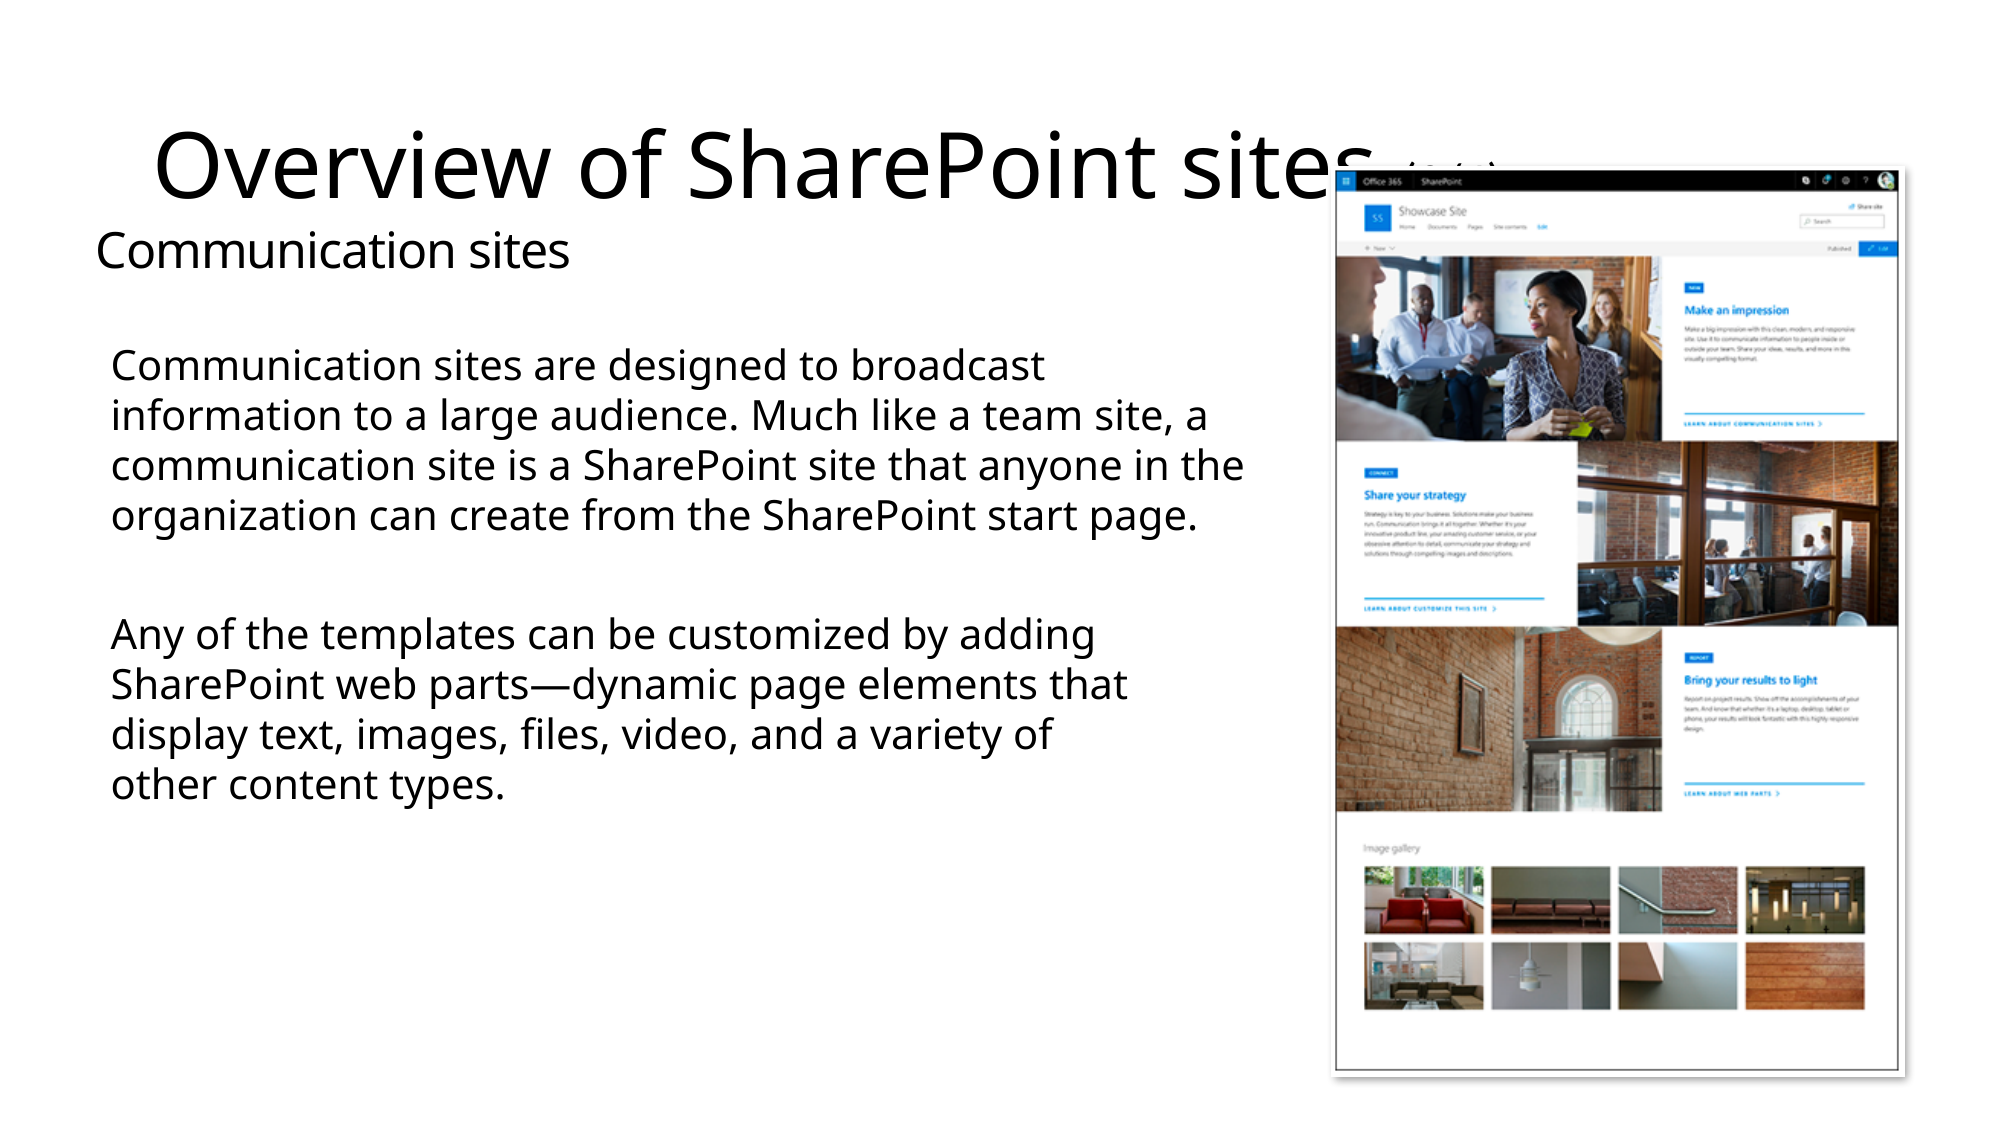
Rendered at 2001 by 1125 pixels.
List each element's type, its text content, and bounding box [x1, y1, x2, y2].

text_box Communication sites [95, 218, 585, 279]
text_box Any of the templates can be customized by adding SharePoint web parts—dynamic page elements that display text, images, files, video, and a variety of other content types. [95, 600, 1180, 816]
text_box Communication sites are designed to broadcast information to a large audience. Much like a team site, a communication site is a SharePoint site that anyone in the organization can create from the SharePoint start page. [95, 331, 1302, 546]
title Overview of SharePoint sites (2/4) [137, 59, 1863, 278]
picture [1331, 166, 1905, 1077]
